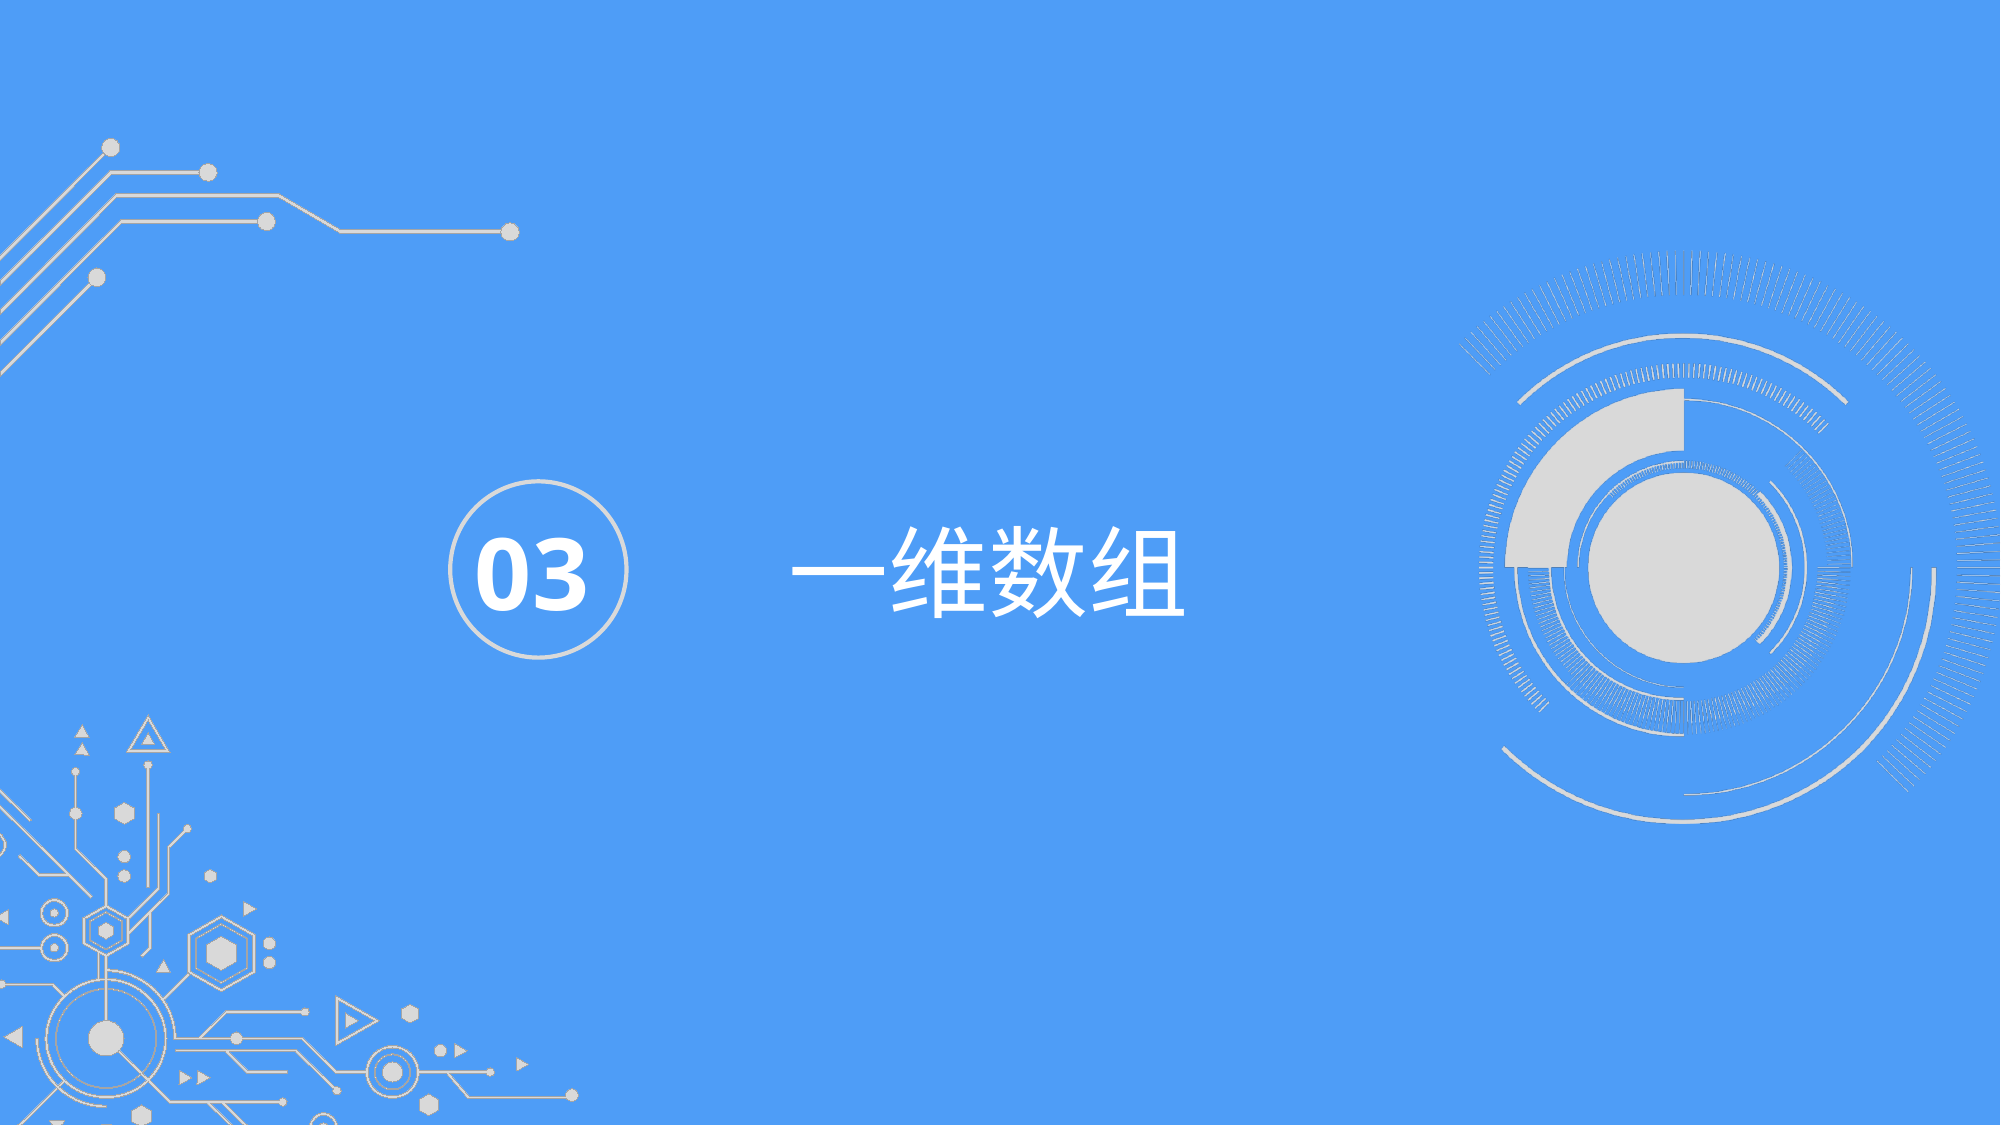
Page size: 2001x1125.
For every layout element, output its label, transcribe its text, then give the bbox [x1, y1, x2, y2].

list 03 [460, 516, 626, 625]
list 一维数组 [773, 516, 1317, 635]
picture [1459, 251, 2001, 823]
